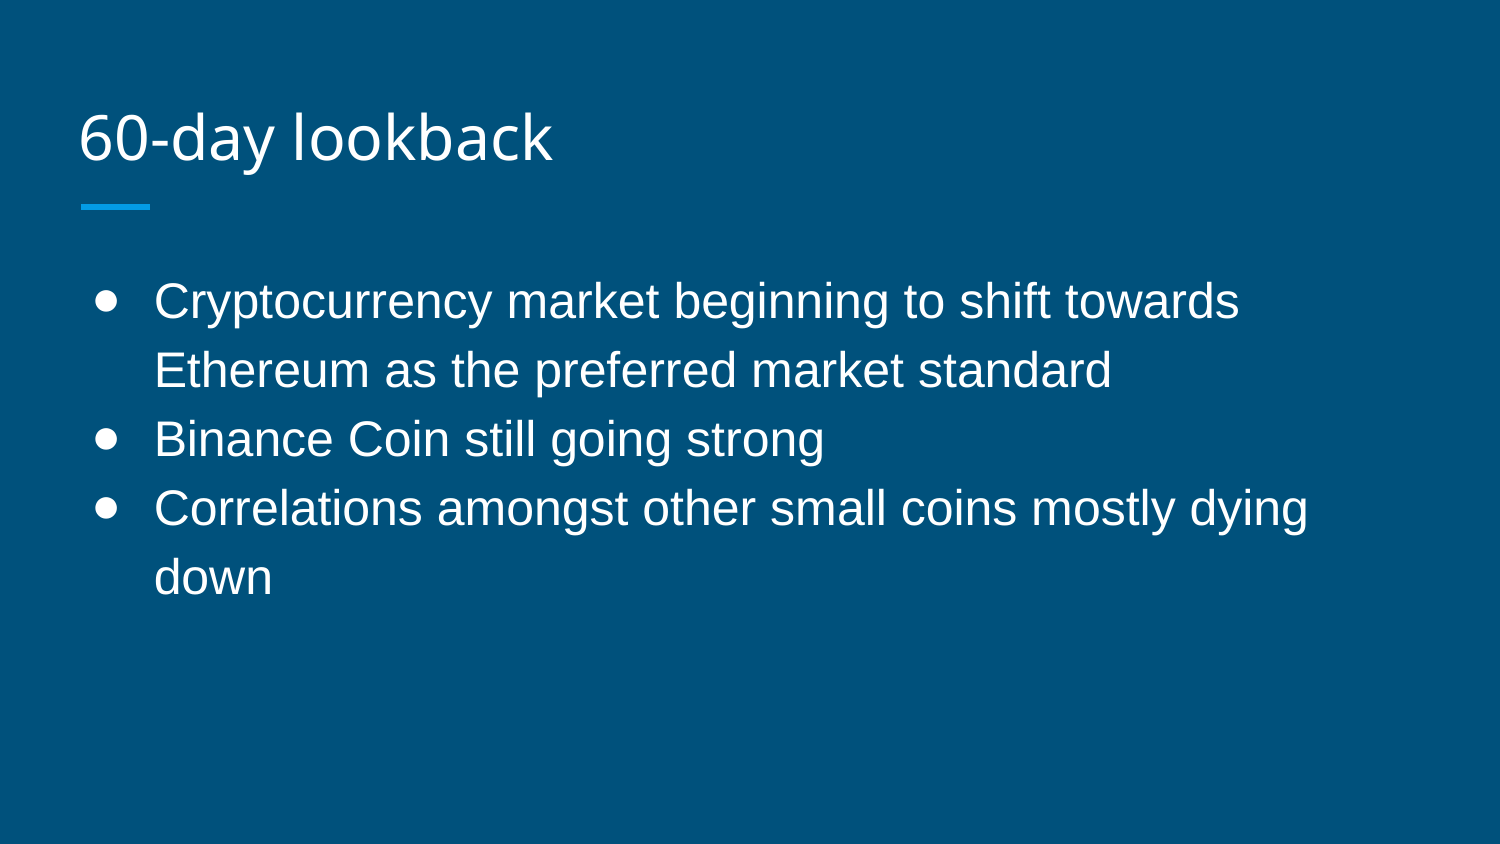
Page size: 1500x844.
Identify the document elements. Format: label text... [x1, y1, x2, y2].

list Cryptocurrency market beginning to shift towards Ethereum as the preferred market standard Binance Coin still going strong Correlations amongst other small coins mostly dying down [63, 244, 1437, 750]
title 60-day lookback [63, 75, 1437, 188]
